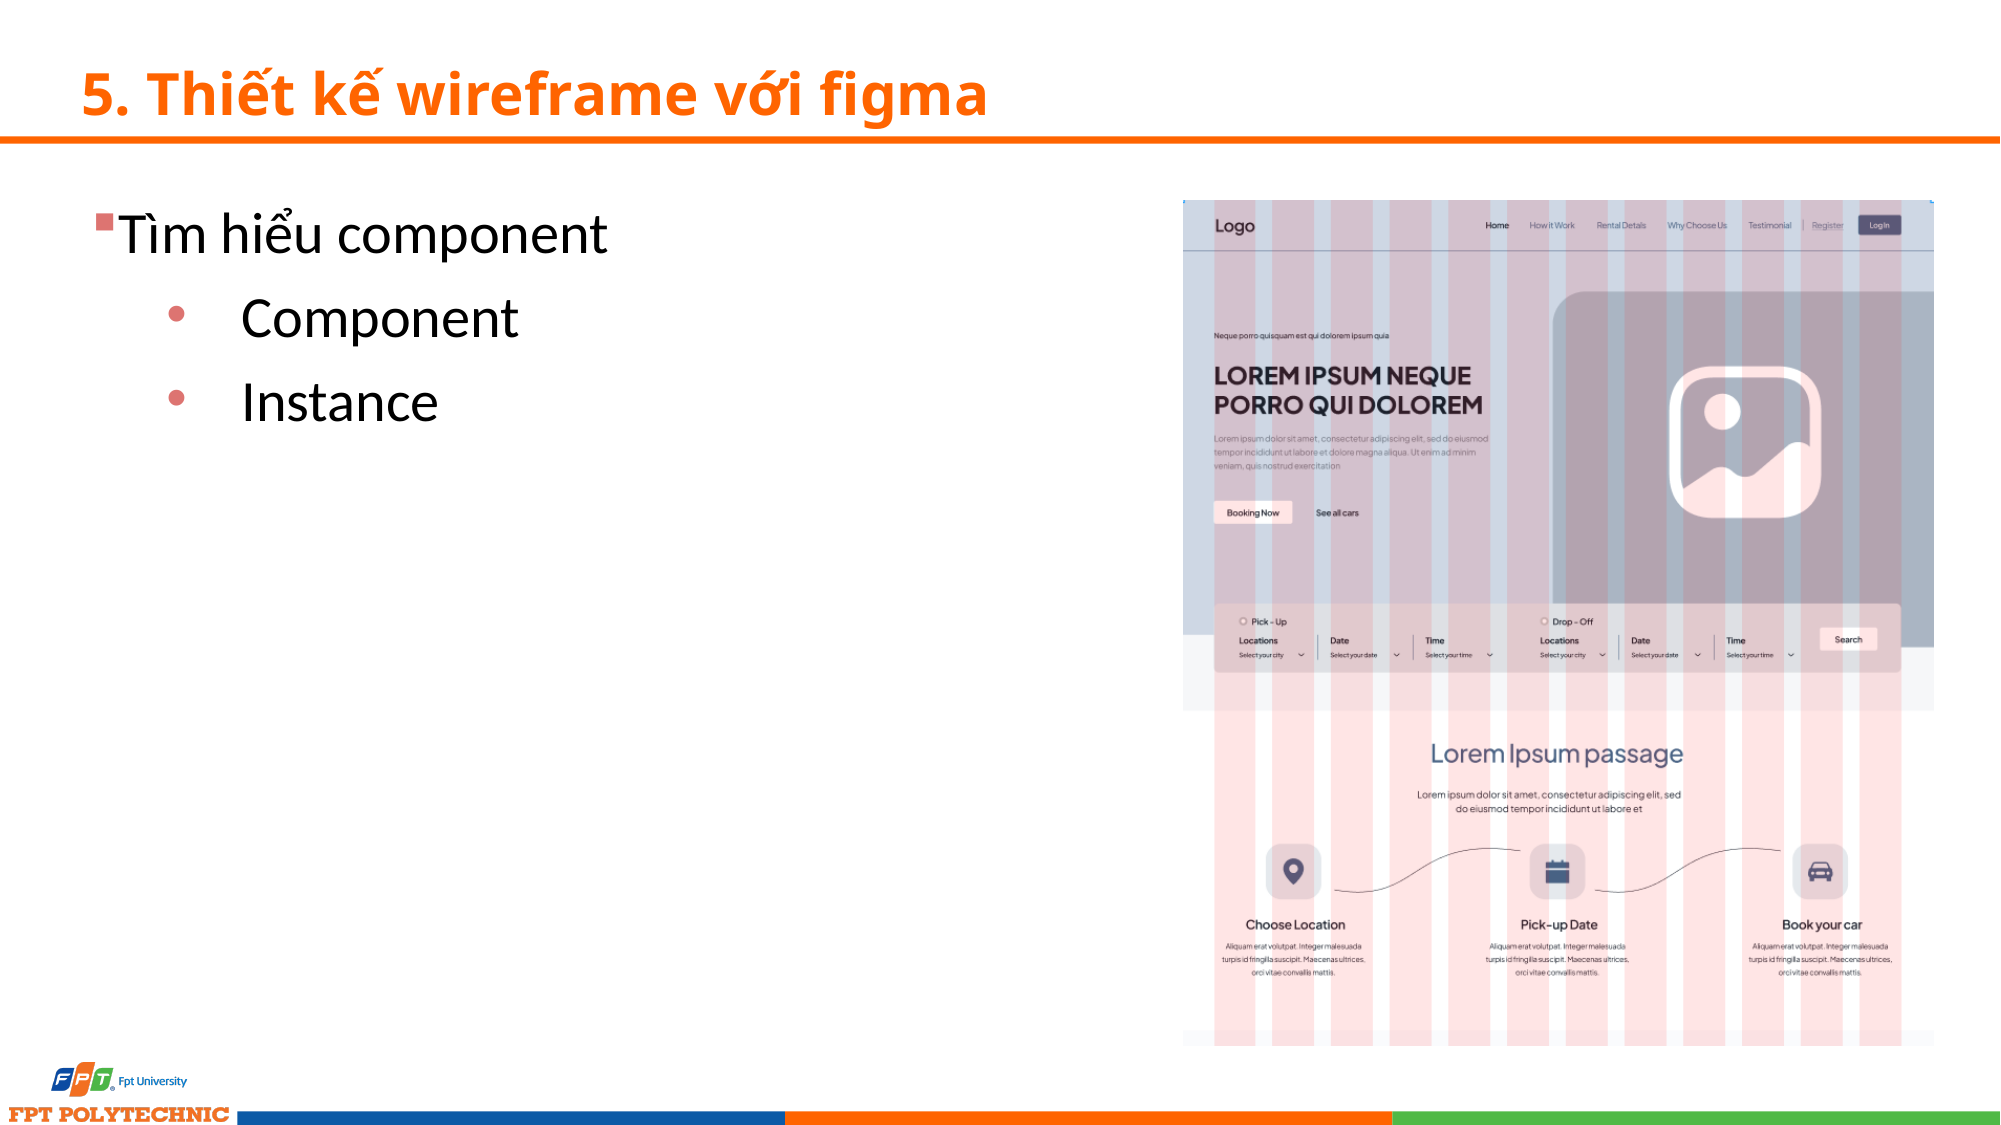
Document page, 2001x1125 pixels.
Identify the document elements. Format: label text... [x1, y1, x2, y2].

picture [1183, 199, 1934, 1046]
text_box Tìm hiểu component Component Instance [76, 173, 1009, 609]
title 5. Thiết kế wireframe với figma [66, 41, 1934, 143]
picture [9, 1062, 229, 1122]
